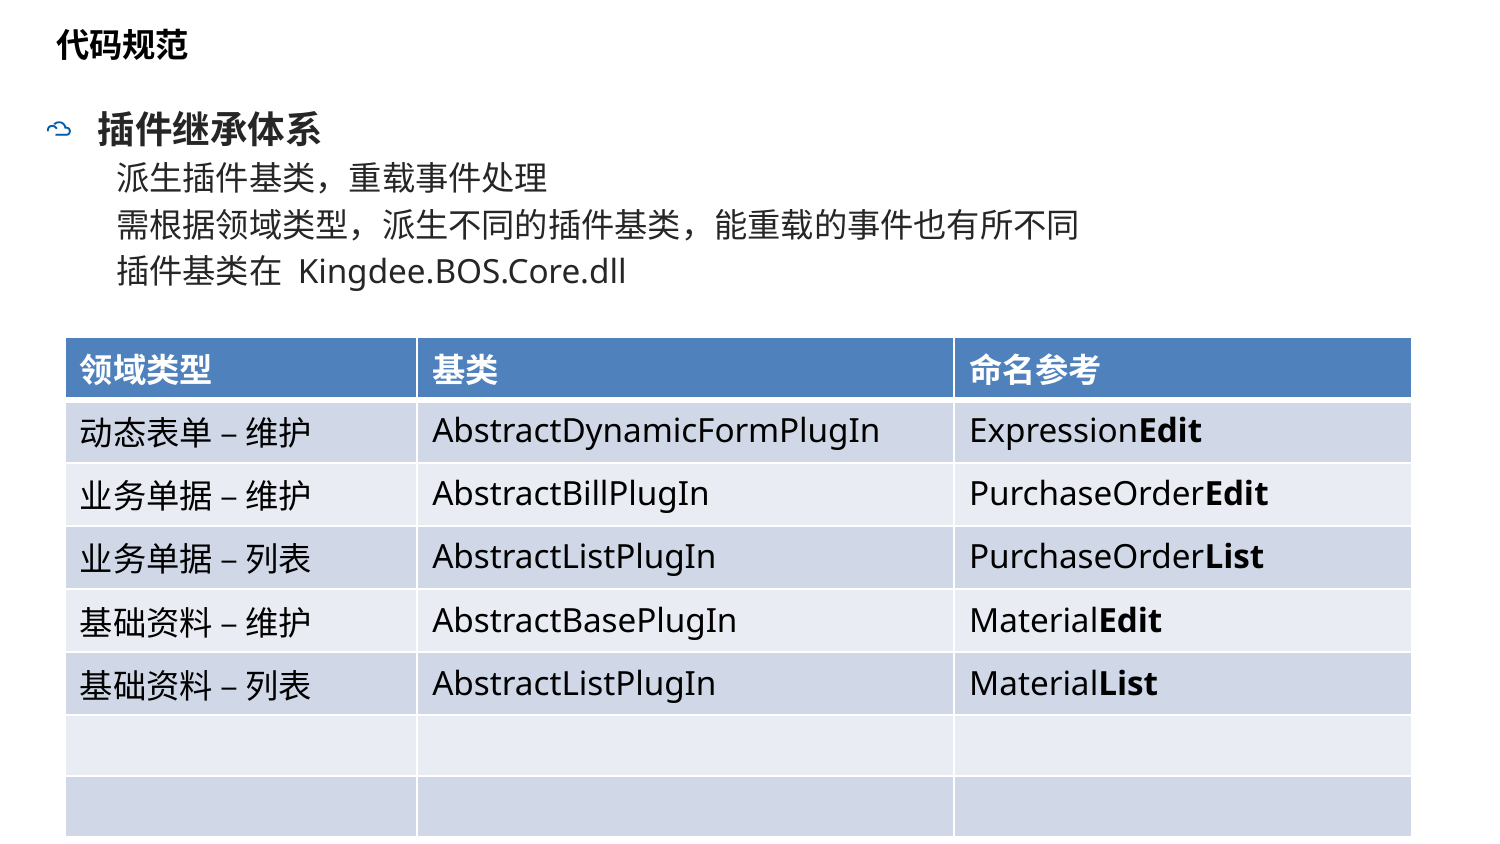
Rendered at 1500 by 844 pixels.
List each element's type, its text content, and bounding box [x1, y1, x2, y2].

table_cell MaterialEdit [955, 590, 1411, 651]
table_cell 动态表单 – 维护 [66, 403, 416, 462]
table_cell AbstractListPlugIn [418, 527, 953, 588]
list 插件继承体系 派生插件基类，重载事件处理 需根据领域类型，派生不同的插件基类，能重载的事件也有所不同 插件基类在 Kingdee.BOS.Core.dll [41, 105, 1459, 738]
table_cell PurchaseOrderEdit [955, 464, 1411, 525]
table_cell AbstractDynamicFormPlugIn [418, 403, 953, 462]
table_cell [955, 716, 1411, 775]
table_cell AbstractListPlugIn [418, 653, 953, 714]
table_cell [955, 777, 1411, 836]
table_cell 基础资料 – 维护 [66, 590, 416, 651]
table_cell ExpressionEdit [955, 403, 1411, 462]
table_cell 业务单据 – 列表 [66, 527, 416, 588]
picture [41, 115, 68, 142]
table_cell 基础资料 – 列表 [66, 653, 416, 714]
table_cell PurchaseOrderList [955, 527, 1411, 588]
table_header 命名参考 [955, 338, 1411, 397]
table_cell [66, 716, 416, 775]
table_cell [418, 716, 953, 775]
title 代码规范 [41, 2, 1336, 86]
table_header 基类 [418, 338, 953, 397]
table_cell AbstractBasePlugIn [418, 590, 953, 651]
table_header 领域类型 [66, 338, 416, 397]
table_cell [66, 777, 416, 836]
table_cell AbstractBillPlugIn [418, 464, 953, 525]
table_cell MaterialList [955, 653, 1411, 714]
table_cell [418, 777, 953, 836]
table_cell 业务单据 – 维护 [66, 464, 416, 525]
